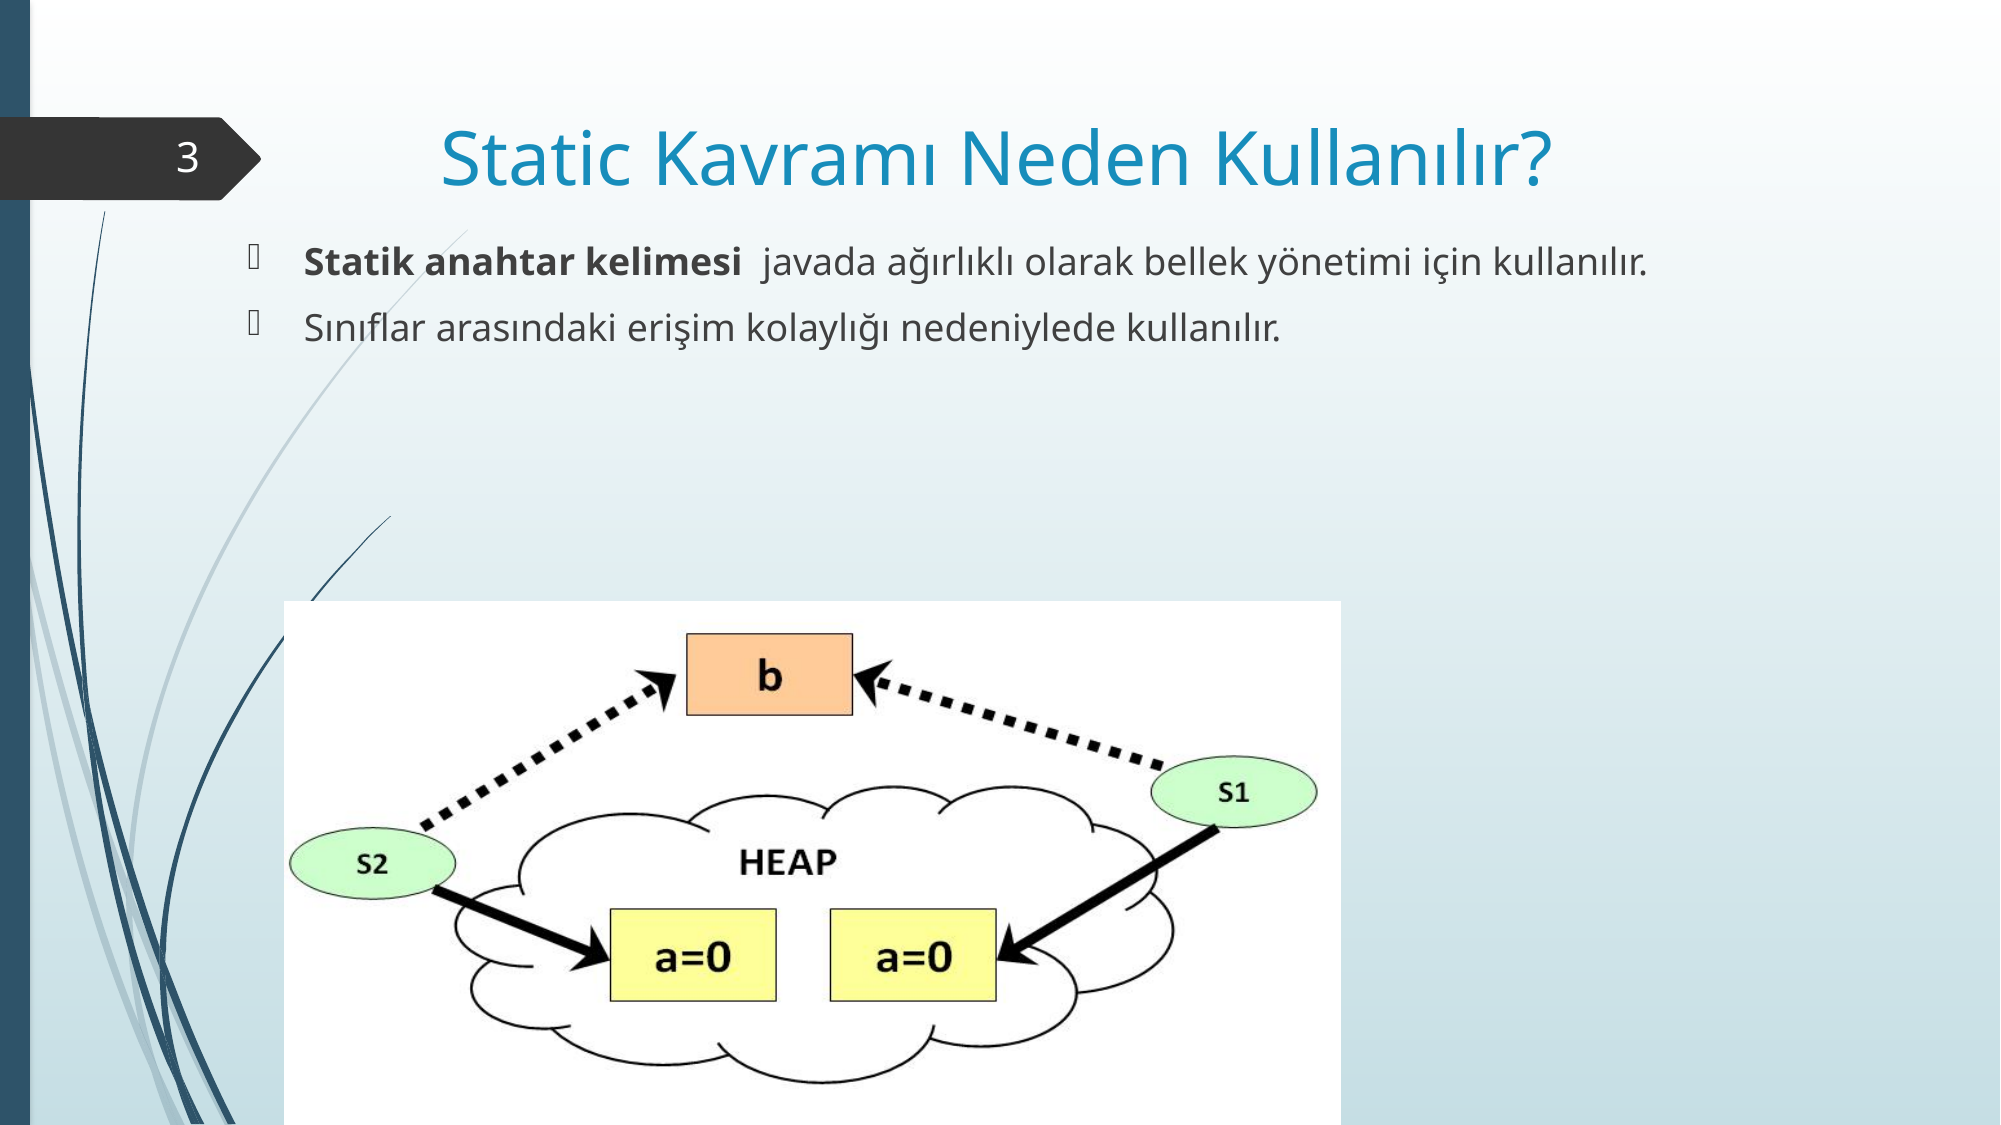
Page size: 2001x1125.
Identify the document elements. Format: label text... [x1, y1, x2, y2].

picture [283, 601, 1341, 1125]
title Static Kavramı Neden Kullanılır? [425, 102, 1888, 230]
list Statik anahtar kelimesi javada ağırlıklı olarak bellek yönetimi için kullanılır. Sınıflar arasındaki erişim kolaylığı nedeniylede kullanılır. [232, 230, 1888, 602]
slide_number 3 [87, 129, 216, 190]
